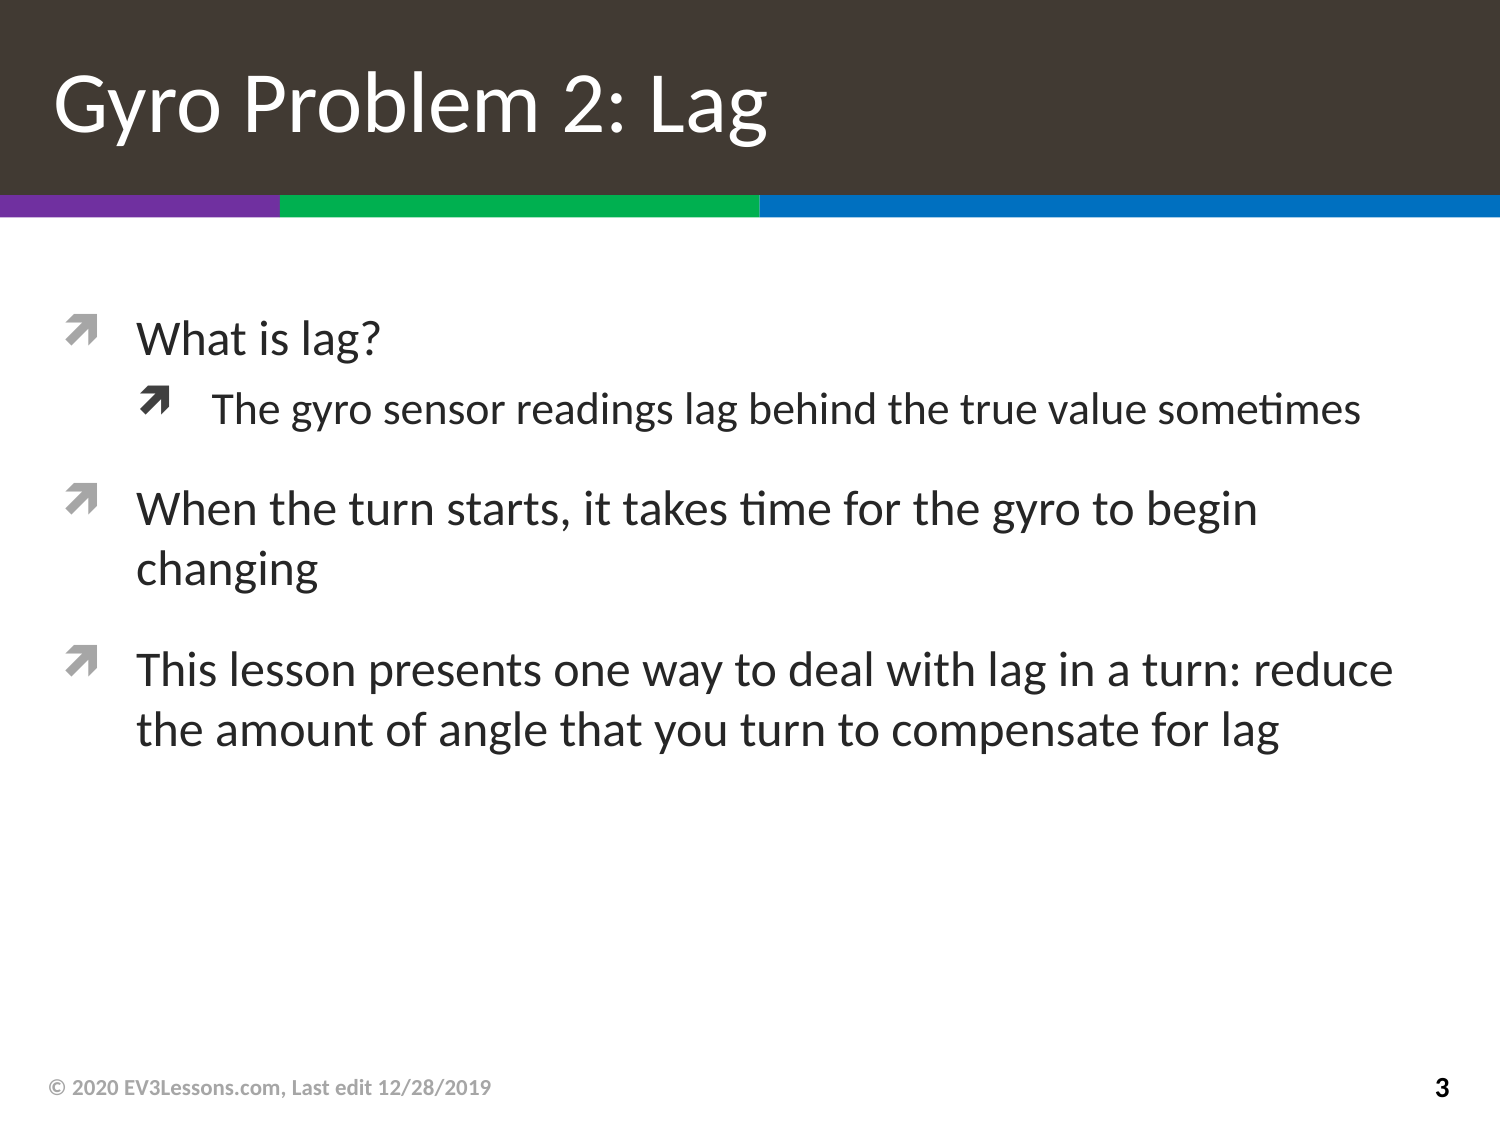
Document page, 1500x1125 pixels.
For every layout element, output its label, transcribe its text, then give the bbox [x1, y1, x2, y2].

list What is lag? The gyro sensor readings lag behind the true value sometimes When the turn starts, it takes time for the gyro to begin changing This lesson presents one way to deal with lag in a turn: reduce the amount of angle that you turn to compensate for lag [46, 298, 1454, 1005]
slide_number 3 [1361, 1056, 1465, 1116]
title Gyro Problem 2: Lag [0, 0, 1500, 195]
footer © 2020 EV3Lessons.com, Last edit 12/28/2019 [32, 1055, 1038, 1116]
